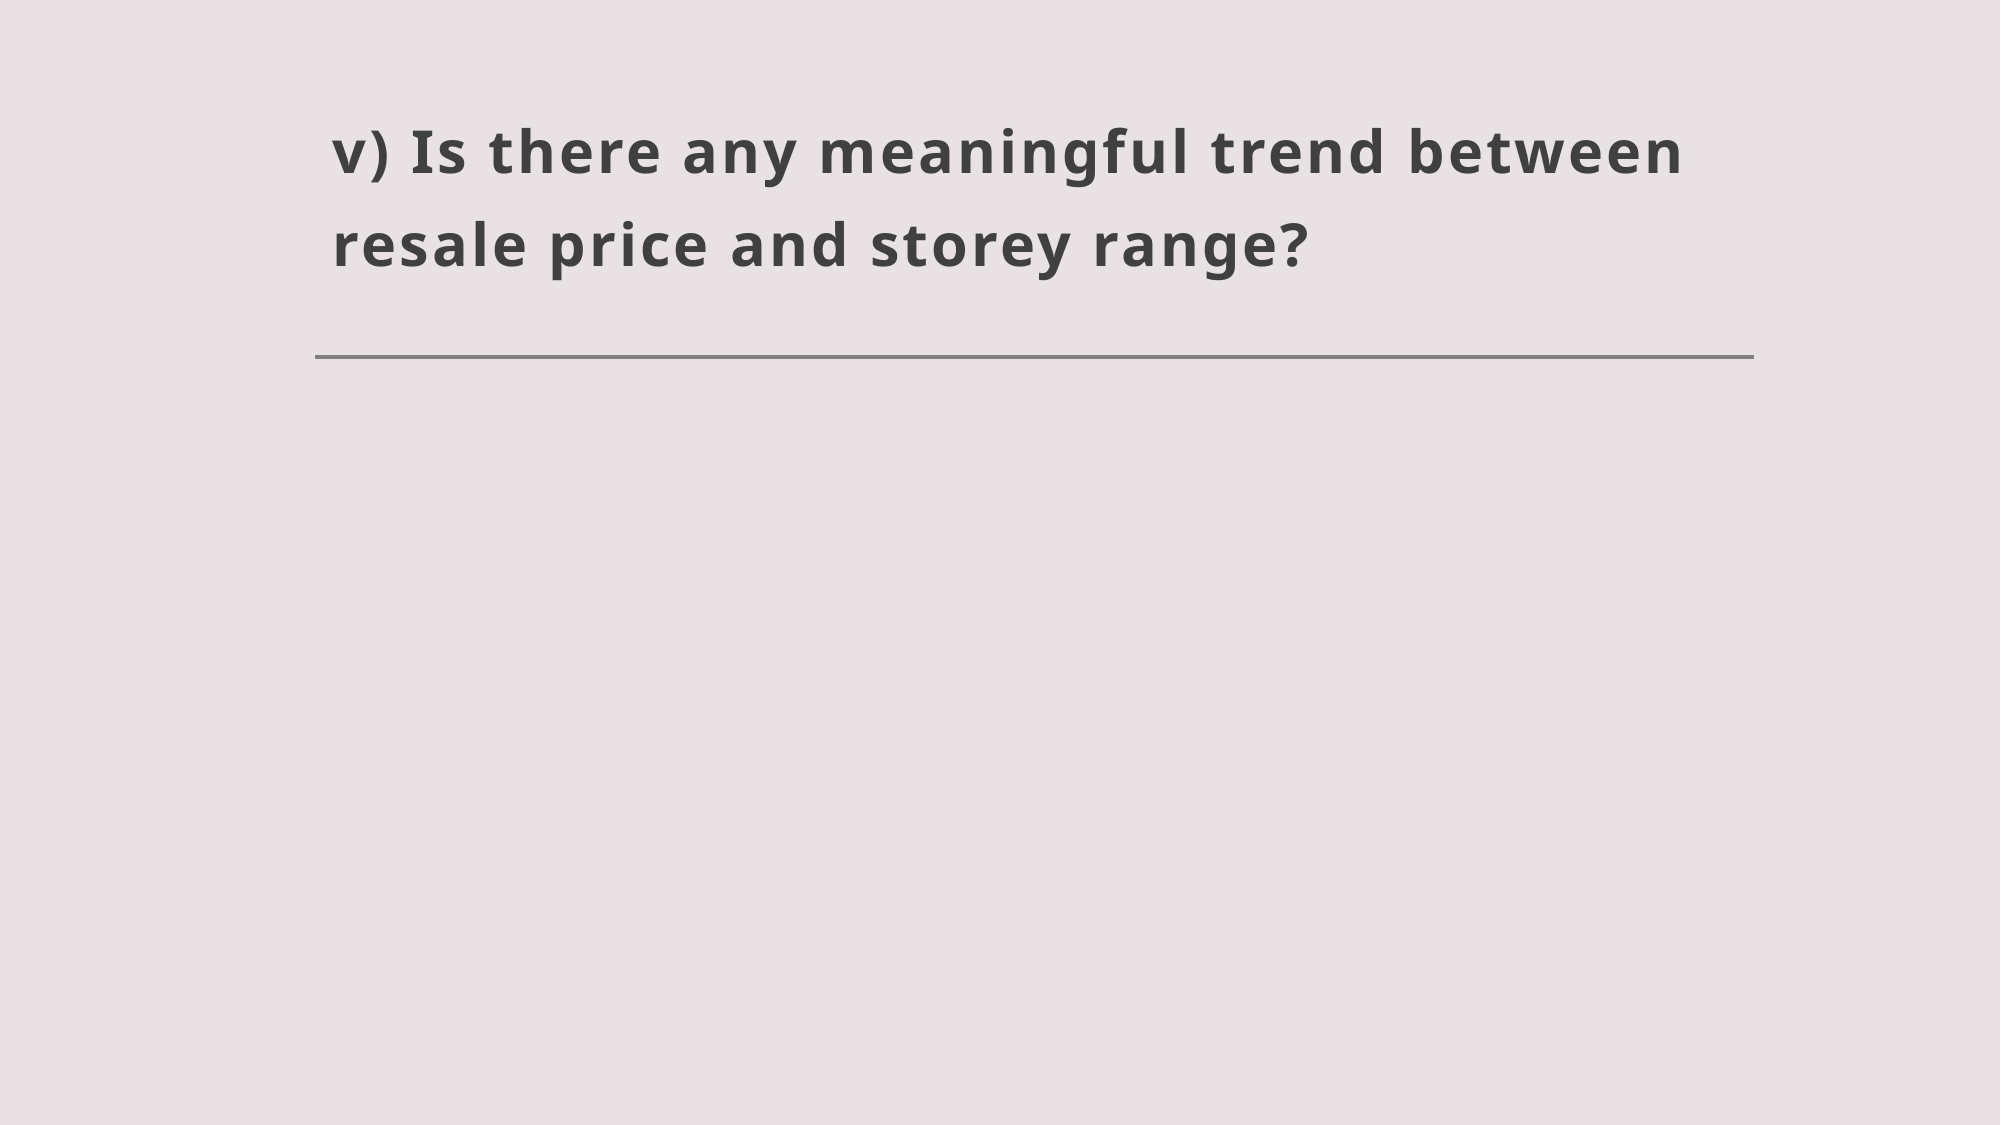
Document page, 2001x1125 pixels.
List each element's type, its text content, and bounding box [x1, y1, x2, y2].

title v) Is there any meaningful trend between resale price and storey range? [315, 72, 1754, 294]
